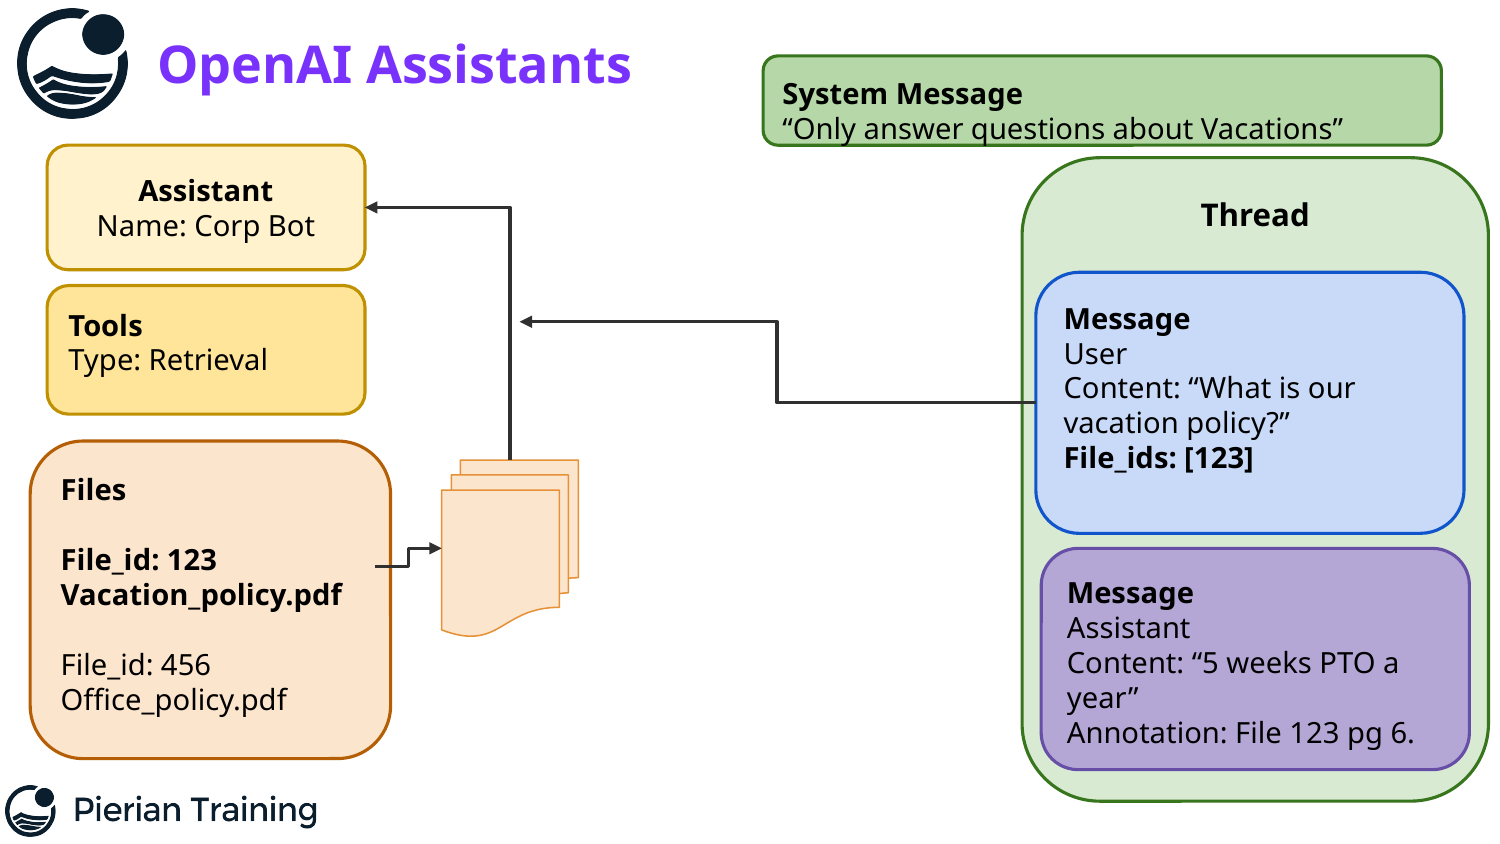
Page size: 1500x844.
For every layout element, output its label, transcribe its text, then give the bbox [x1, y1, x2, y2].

text_box Files File_id: 123 Vacation_policy.pdf File_id: 456 Office_policy.pdf [30, 441, 391, 759]
text_box System Message “Only answer questions about Vacations” [763, 55, 1442, 146]
text_box Thread [1022, 157, 1489, 802]
text_box [441, 460, 579, 637]
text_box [315, 256, 569, 412]
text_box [374, 548, 442, 567]
text_box Message User Content: “What is our vacation policy?” File_ids: [123] [1035, 272, 1465, 534]
picture [4, 785, 318, 837]
text_box Tools Type: Retrieval [47, 285, 311, 415]
text_box Assistant Name: Corp Bot [47, 145, 366, 270]
text_box Message Assistant Content: “5 weeks PTO a year” Annotation: File 123 pg 6. [1041, 548, 1470, 770]
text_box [519, 321, 1036, 404]
text_box [44, 140, 1432, 242]
picture [16, 8, 128, 120]
text_box OpenAI Assistants [142, 16, 1239, 110]
